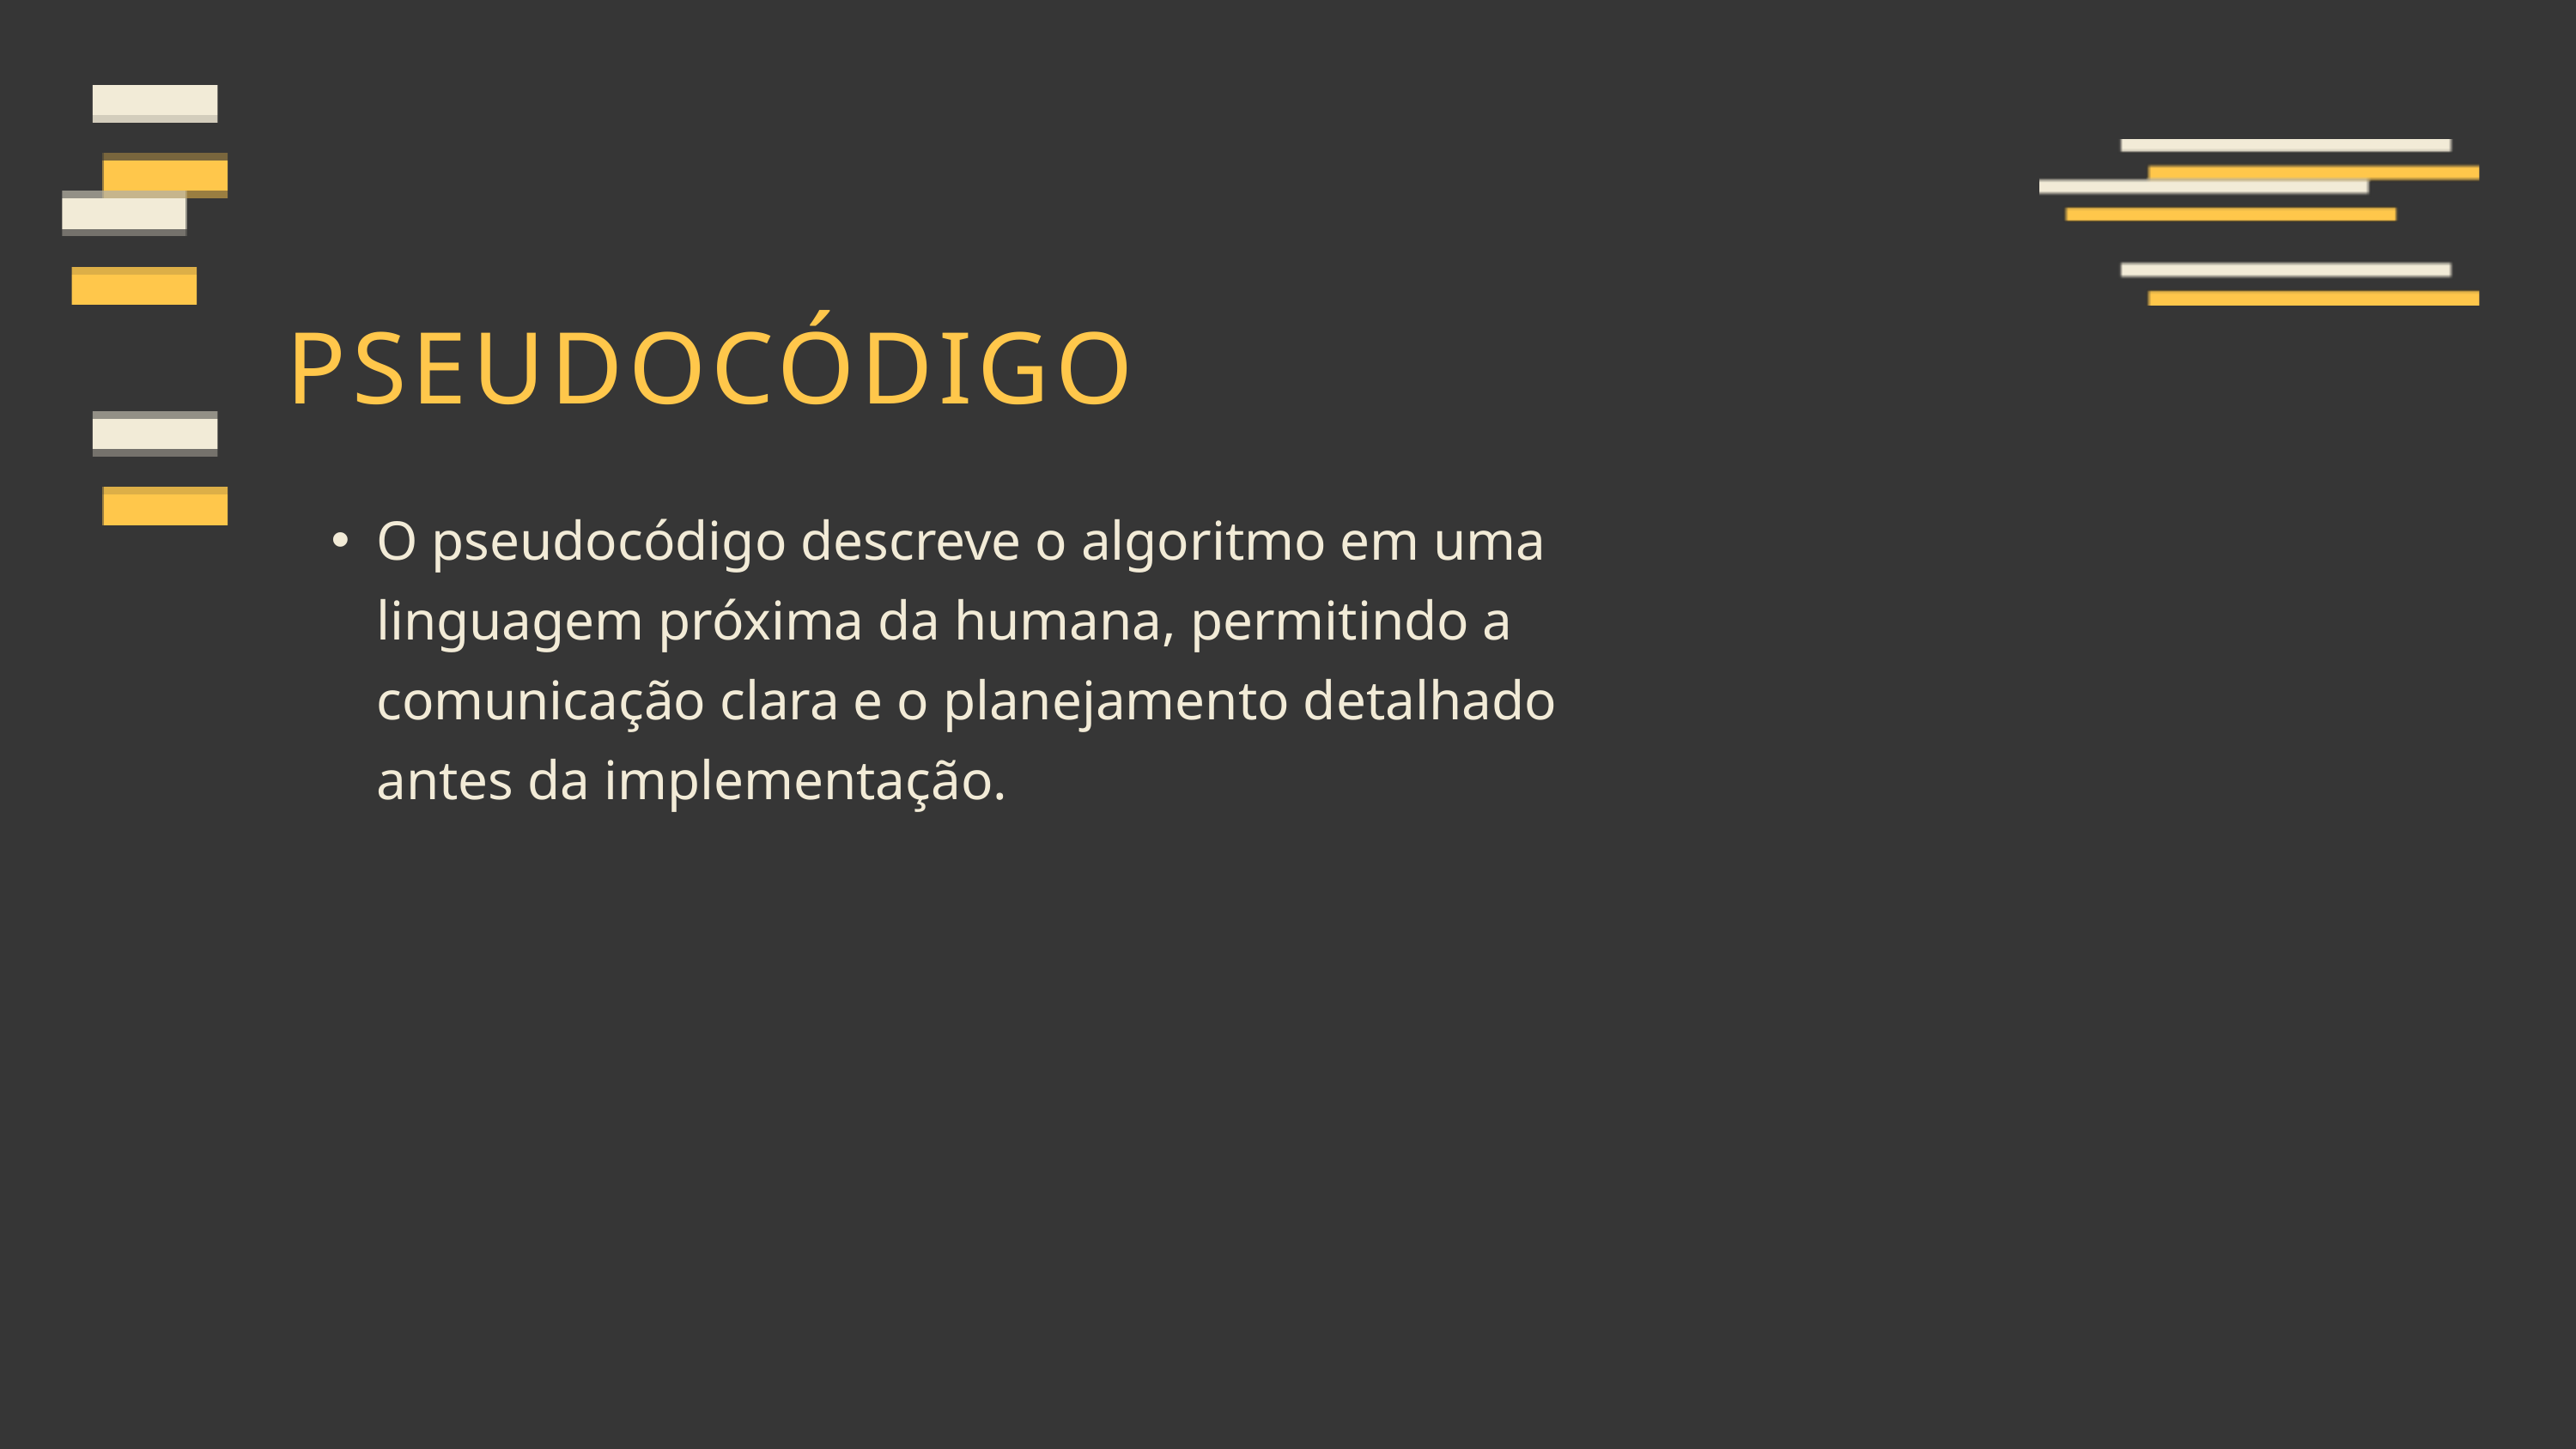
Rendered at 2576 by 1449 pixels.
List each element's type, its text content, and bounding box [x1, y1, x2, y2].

text_box [2039, 139, 2480, 306]
text_box PSEUDOCÓDIGO [255, 305, 1776, 424]
text_box O pseudocódigo descreve o algoritmo em uma linguagem próxima da humana, permitindo a comunicação clara e o planejamento detalhado antes da implementação. [286, 491, 1604, 891]
text_box [62, 85, 228, 525]
